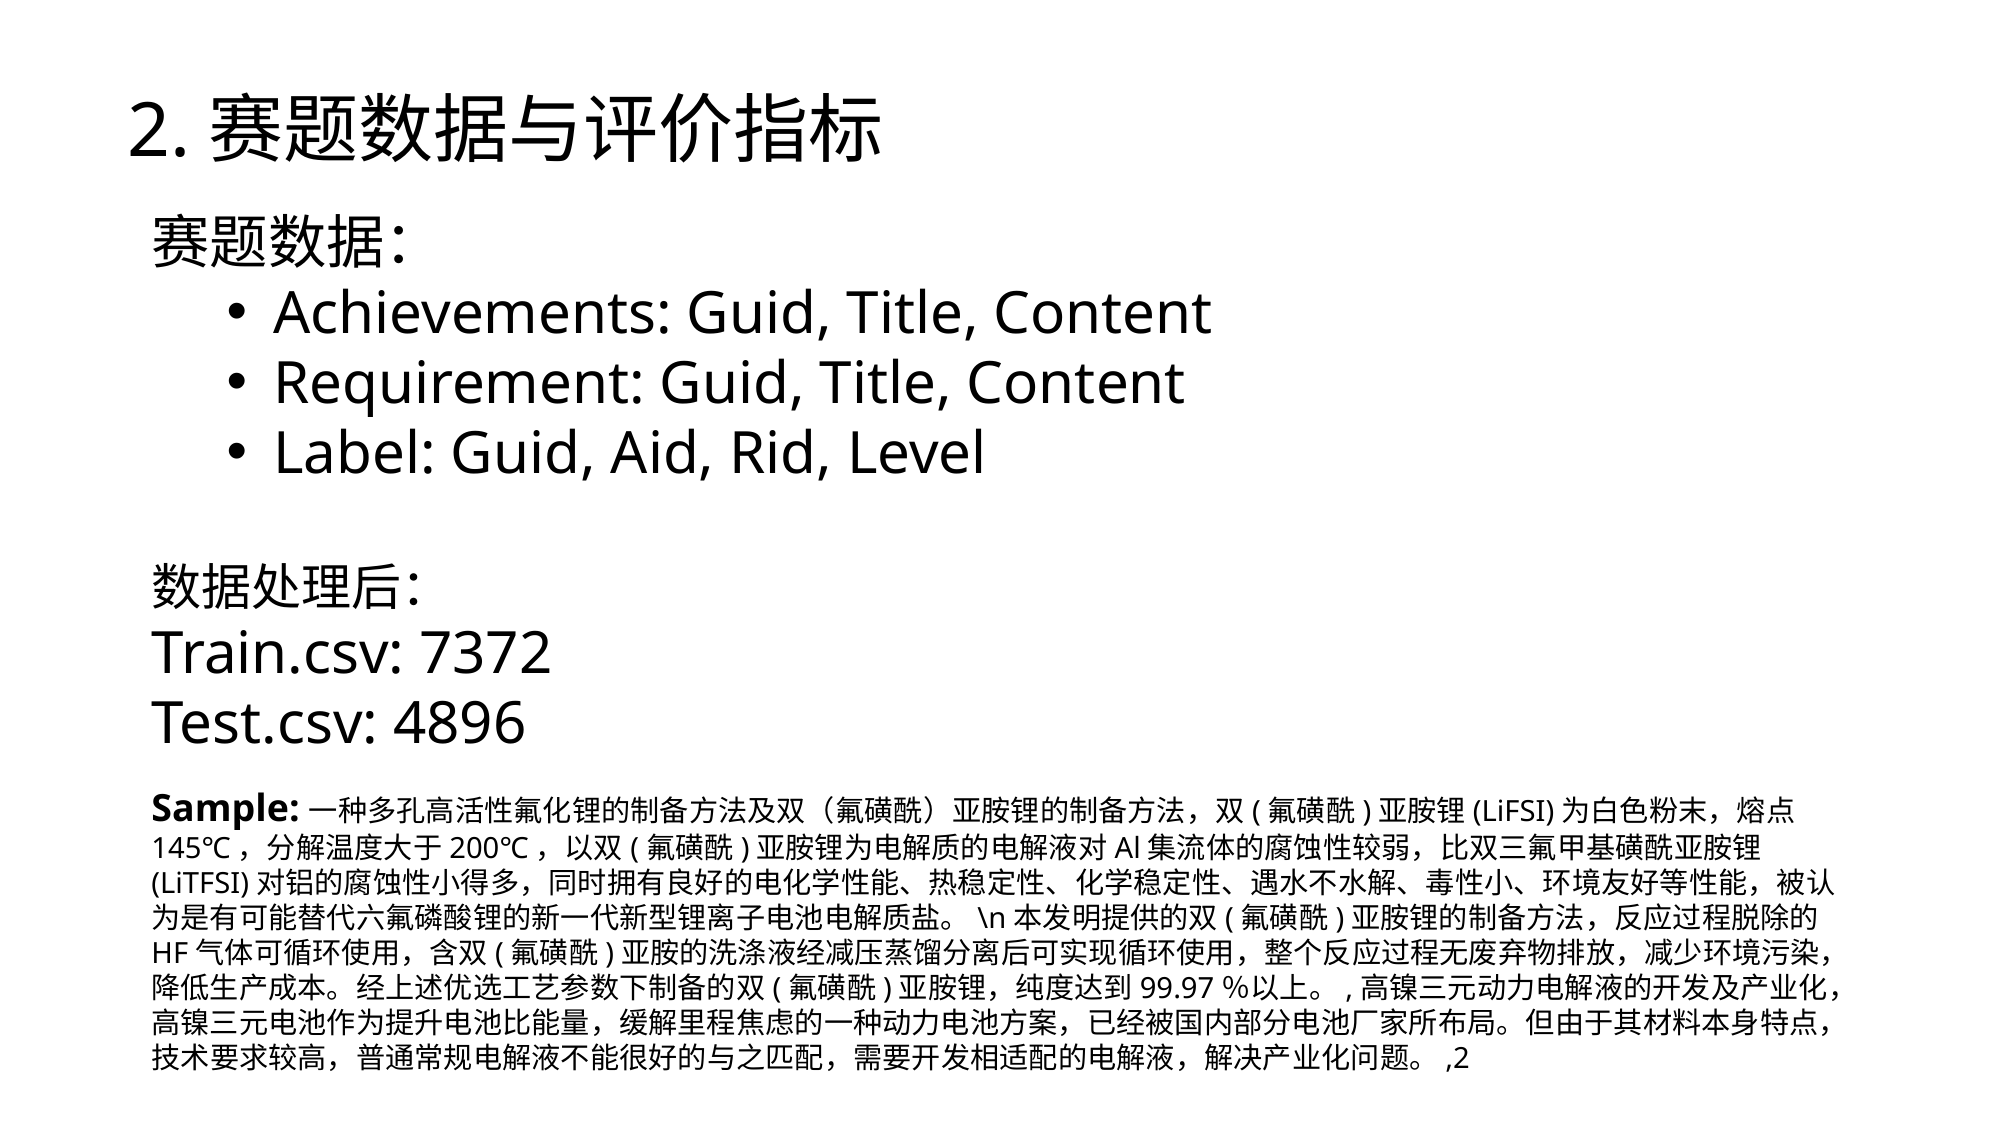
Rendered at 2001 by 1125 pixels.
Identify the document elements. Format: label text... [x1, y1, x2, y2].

text_box 2.赛题数据与评价指标 [113, 73, 1829, 179]
text_box Sample:一种多孔高活性氟化锂的制备方法及双（氟磺酰）亚胺锂的制备方法，双(氟磺酰)亚胺锂(LiFSI)为白色粉末，熔点145℃，分解温度大于200℃，以双(氟磺酰)亚胺锂为电解质的电解液对Al集流体的腐蚀性较弱，比双三氟甲基磺酰亚胺锂(LiTFSI)对铝的腐蚀性小得多，同时拥有良好的电化学性能、热稳定性、化学稳定性、遇水不水解、毒性小、环境友好等性能，被认为是有可能替代六氟磷酸锂的新一代新型锂离子电池电解质盐。\n本发明提供的双(氟磺酰)亚胺锂的制备方法，反应过程脱除的HF气体可循环使用，含双(氟磺酰)亚胺的洗涤液经减压蒸馏分离后可实现循环使用，整个反应过程无废弃物排放，减少环境污染，降低生产成本。经上述优选工艺参数下制备的双(氟磺酰)亚胺锂，纯度达到99.97％以上。,高镍三元动力电解液的开发及产业化，高镍三元电池作为提升电池比能量，缓解里程焦虑的一种动力电池方案，已经被国内部分电池厂家所布局。但由于其材料本身特点，技术要求较高，普通常规电解液不能很好的与之匹配，需要开发相适配的电解液，解决产业化问题。,2 [136, 776, 1853, 1082]
text_box 赛题数据： Achievements: Guid, Title, Content Requirement: Guid, Title, Content Label: Guid, Aid, Rid, Level 数据处理后： Train.csv: 7372 Test.csv: 4896 [136, 198, 1829, 776]
